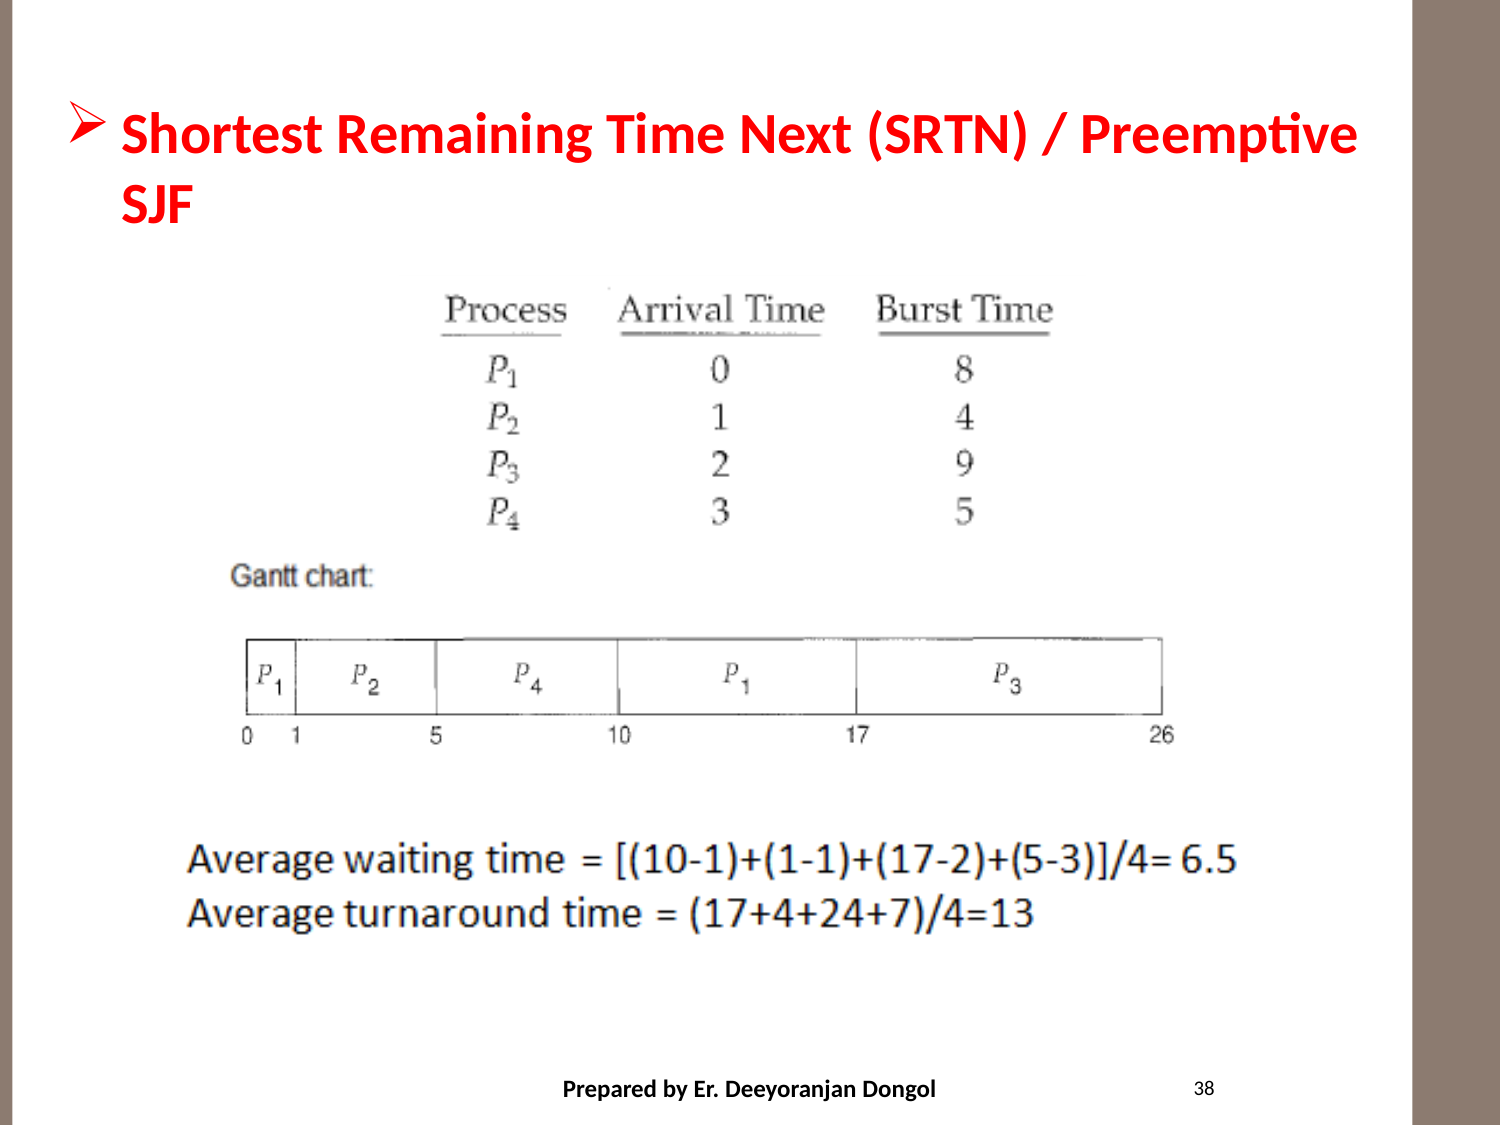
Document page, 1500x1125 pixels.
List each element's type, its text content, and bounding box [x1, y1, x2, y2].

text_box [212, 549, 1195, 763]
picture [399, 274, 1087, 549]
footer Prepared by Er. Deeyoranjan Dongol [443, 1062, 1057, 1113]
text_box Shortest Remaining Time Next (SRTN) / Preemptive SJF [49, 87, 1400, 942]
picture [162, 824, 1259, 963]
slide_number 38 [1067, 1061, 1230, 1112]
